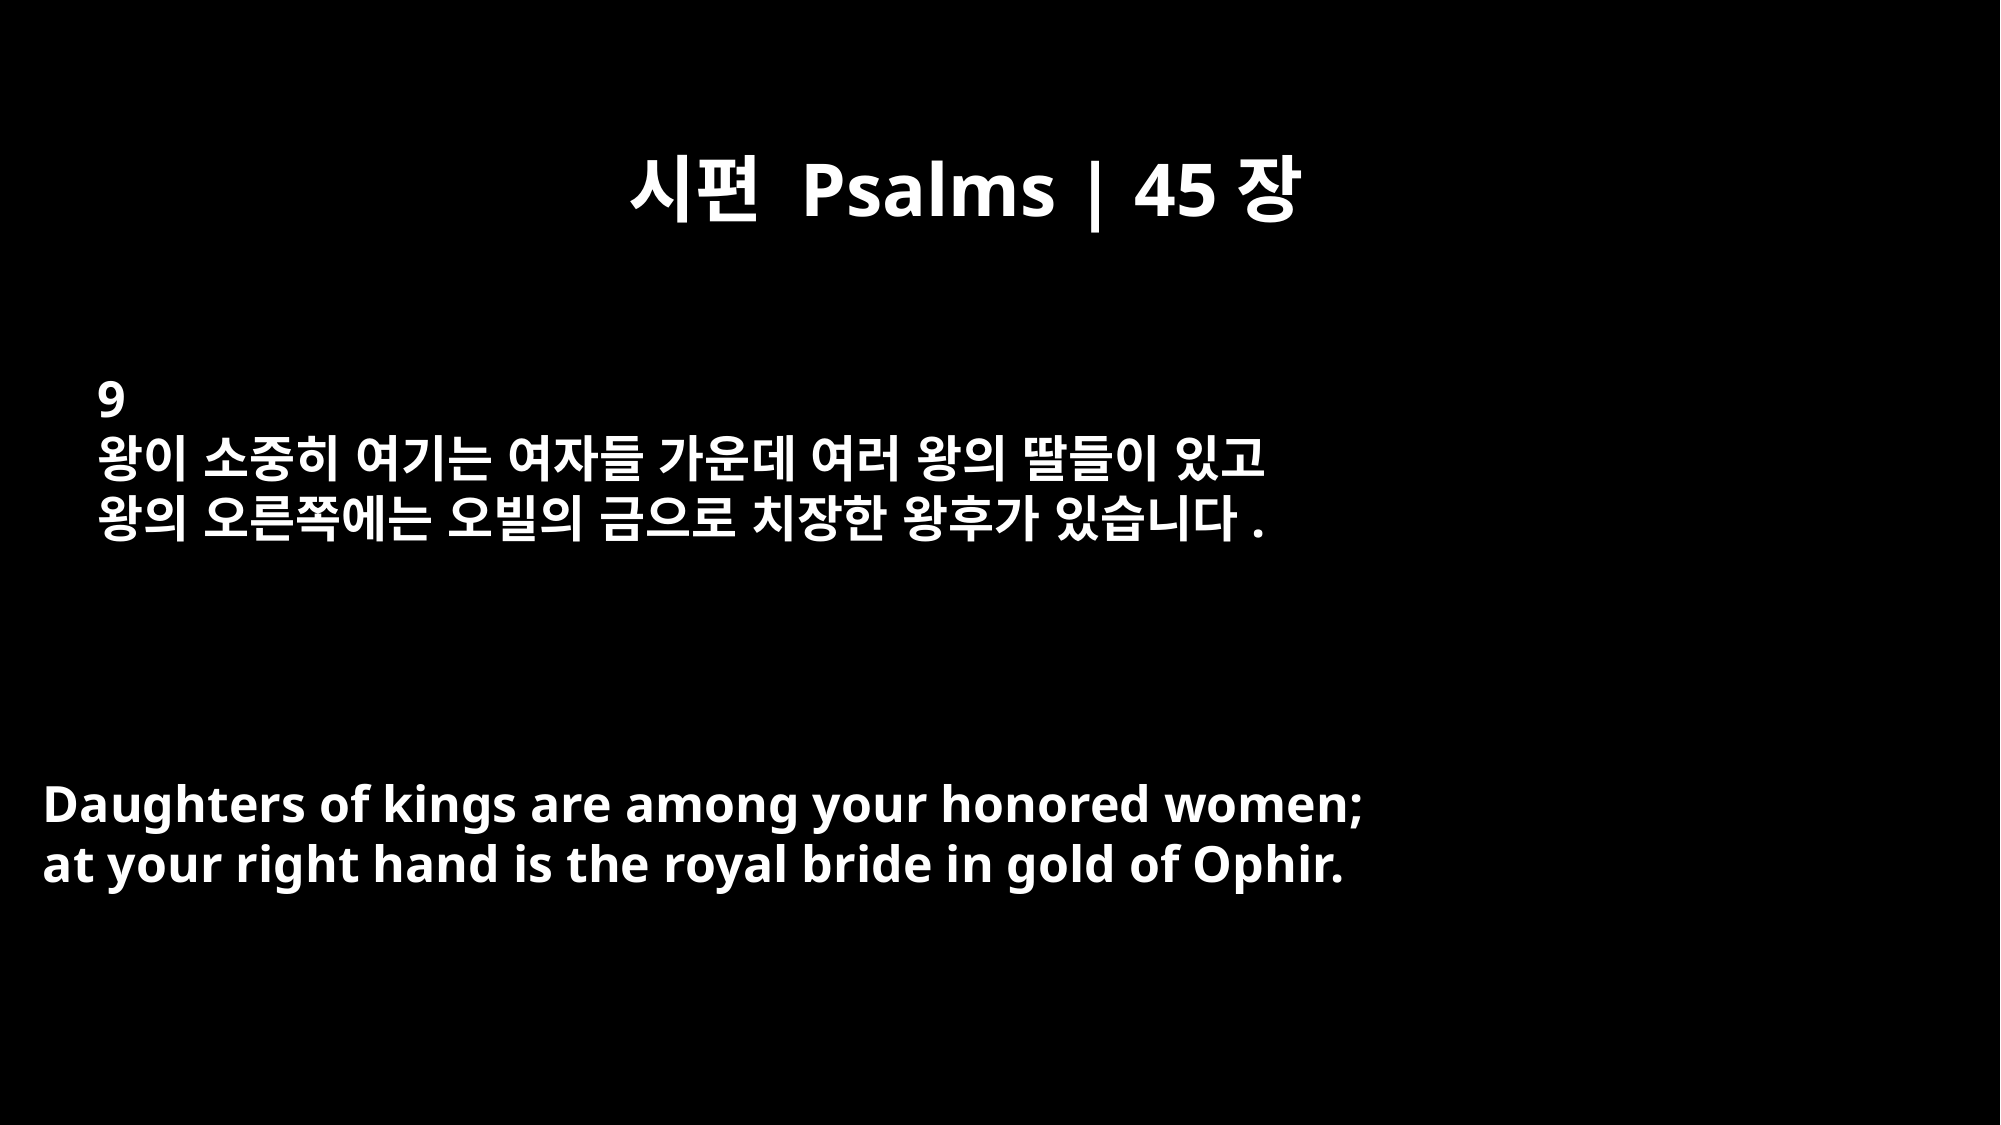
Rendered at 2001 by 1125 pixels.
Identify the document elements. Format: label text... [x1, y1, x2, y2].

text_box Daughters of kings are among your honored women; at your right hand is the royal bride in gold of Ophir. [28, 764, 1392, 900]
text_box 9 왕이 소중히 여기는 여자들 가운데 여러 왕의 딸들이 있고 왕의 오른쪽에는 오빌의 금으로 치장한 왕후가 있습니다. [82, 359, 1297, 555]
text_box 시편 Psalms | 45장 [613, 136, 1319, 239]
